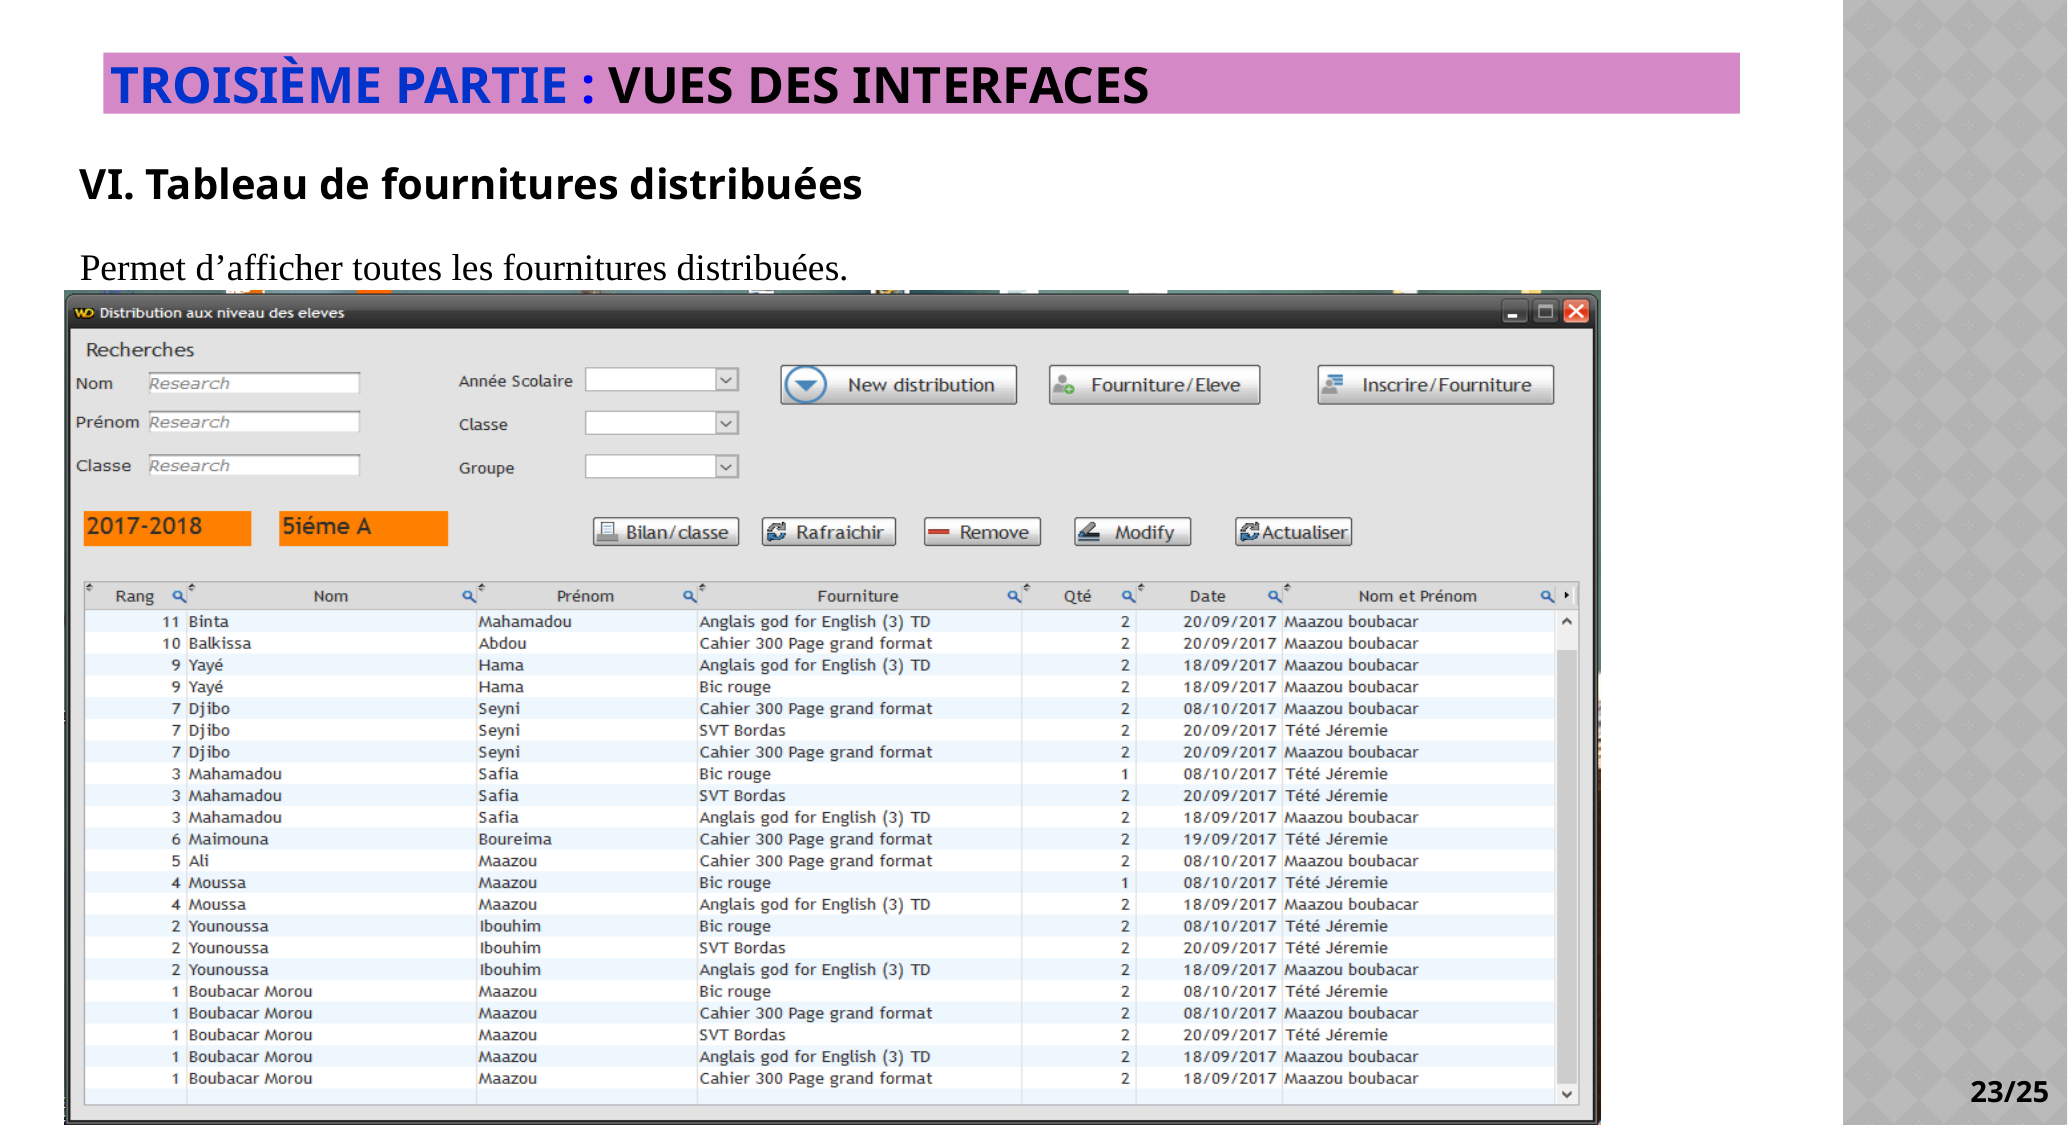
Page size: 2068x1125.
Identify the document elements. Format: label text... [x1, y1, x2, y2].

slide_number 23/25 [1916, 1075, 2050, 1113]
title Troisième PARTIE : VUES DES INTERFACES [103, 52, 1740, 114]
list VI. Tableau de fournitures distribuées Permet d’afficher toutes les fournitures distribuées. [64, 125, 1740, 1094]
picture [64, 290, 1601, 1125]
